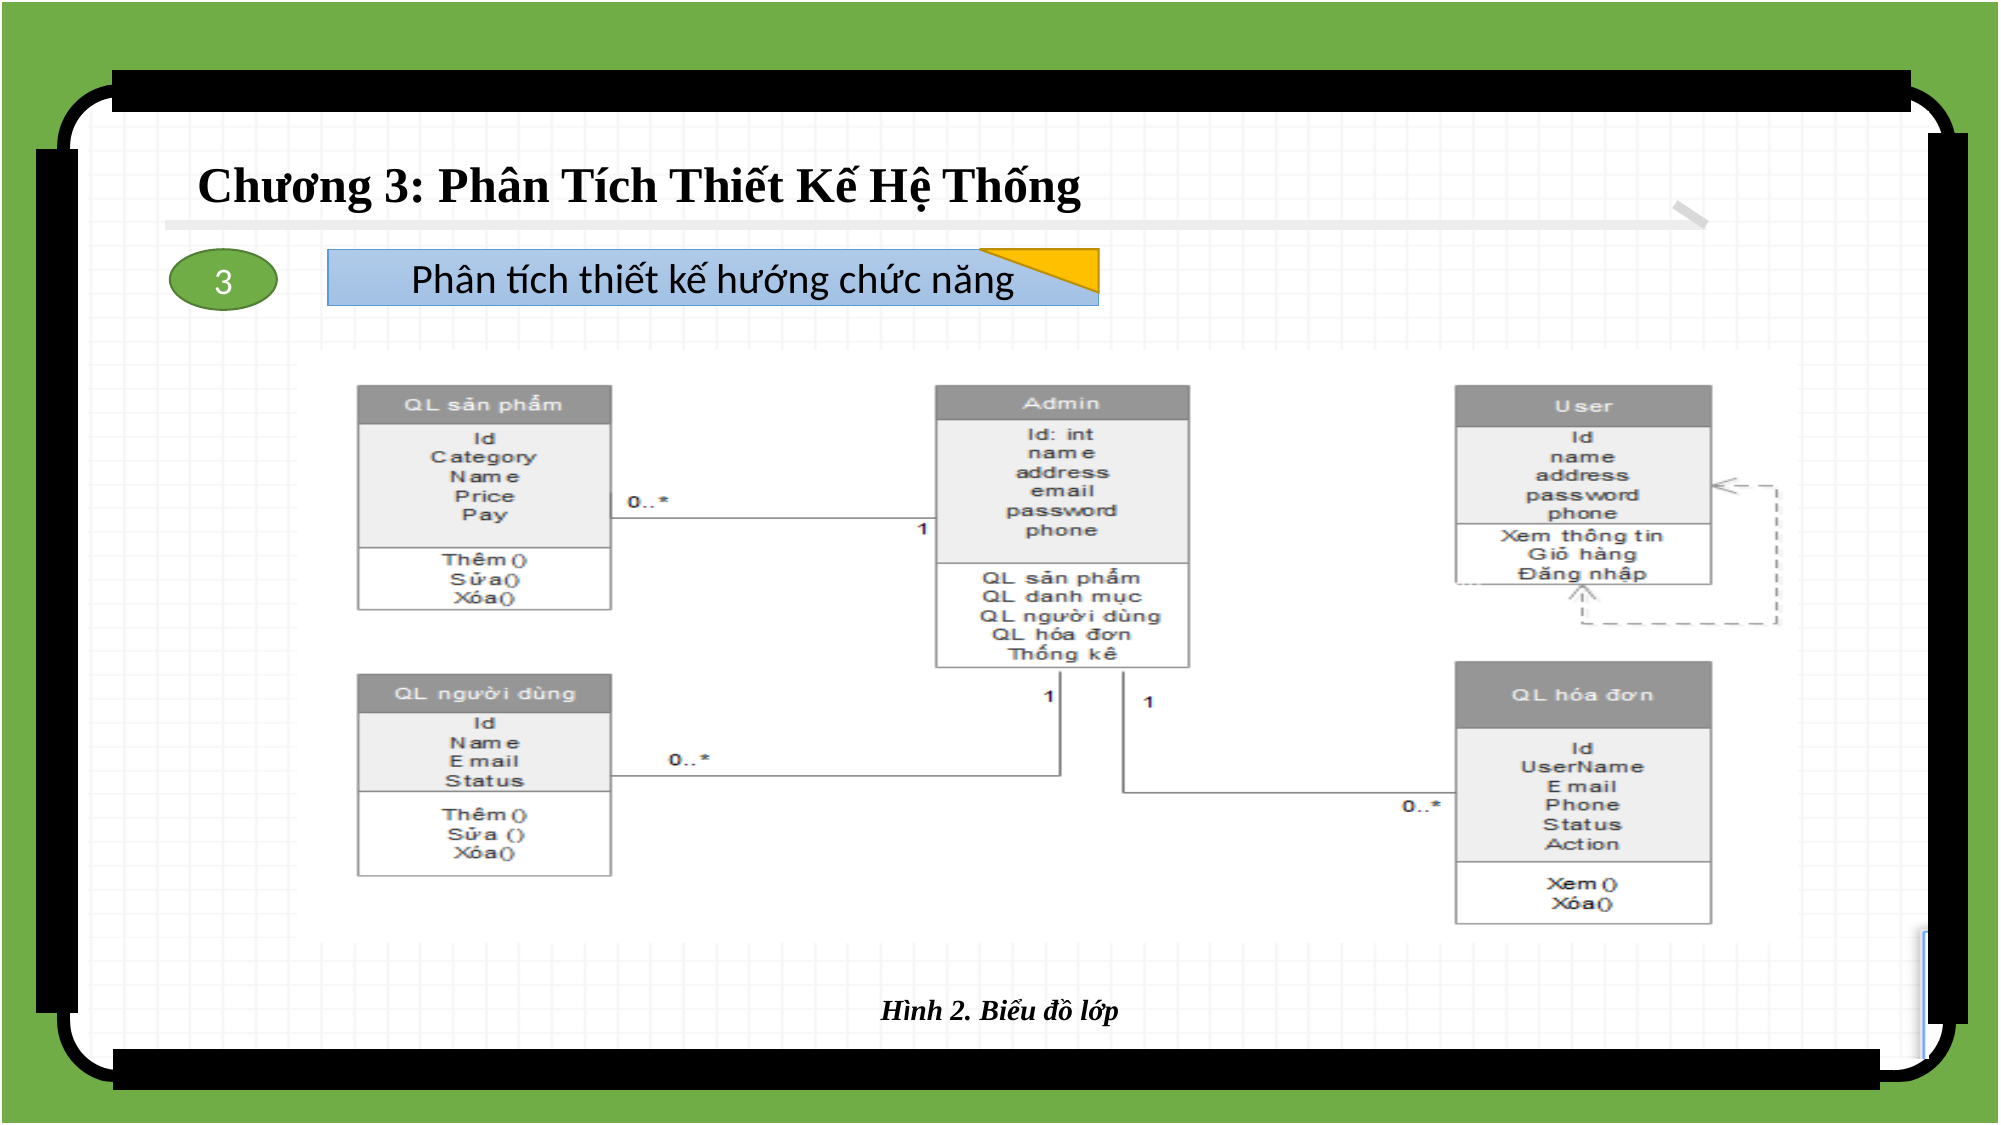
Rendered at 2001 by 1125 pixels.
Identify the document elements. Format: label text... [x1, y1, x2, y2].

text_box 3 [168, 248, 278, 311]
text_box [0, 0, 2000, 75]
text_box Chương 3: Phân Tích Thiết Kế Hệ Thống [169, 167, 1110, 220]
picture [57, 75, 1968, 1082]
text_box Hình 2. Biểu đồ lớp [535, 983, 1465, 1034]
text_box [979, 248, 1100, 294]
text_box [80, 91, 2000, 167]
text_box Phân tích thiết kế hướng chức năng [327, 249, 1099, 306]
